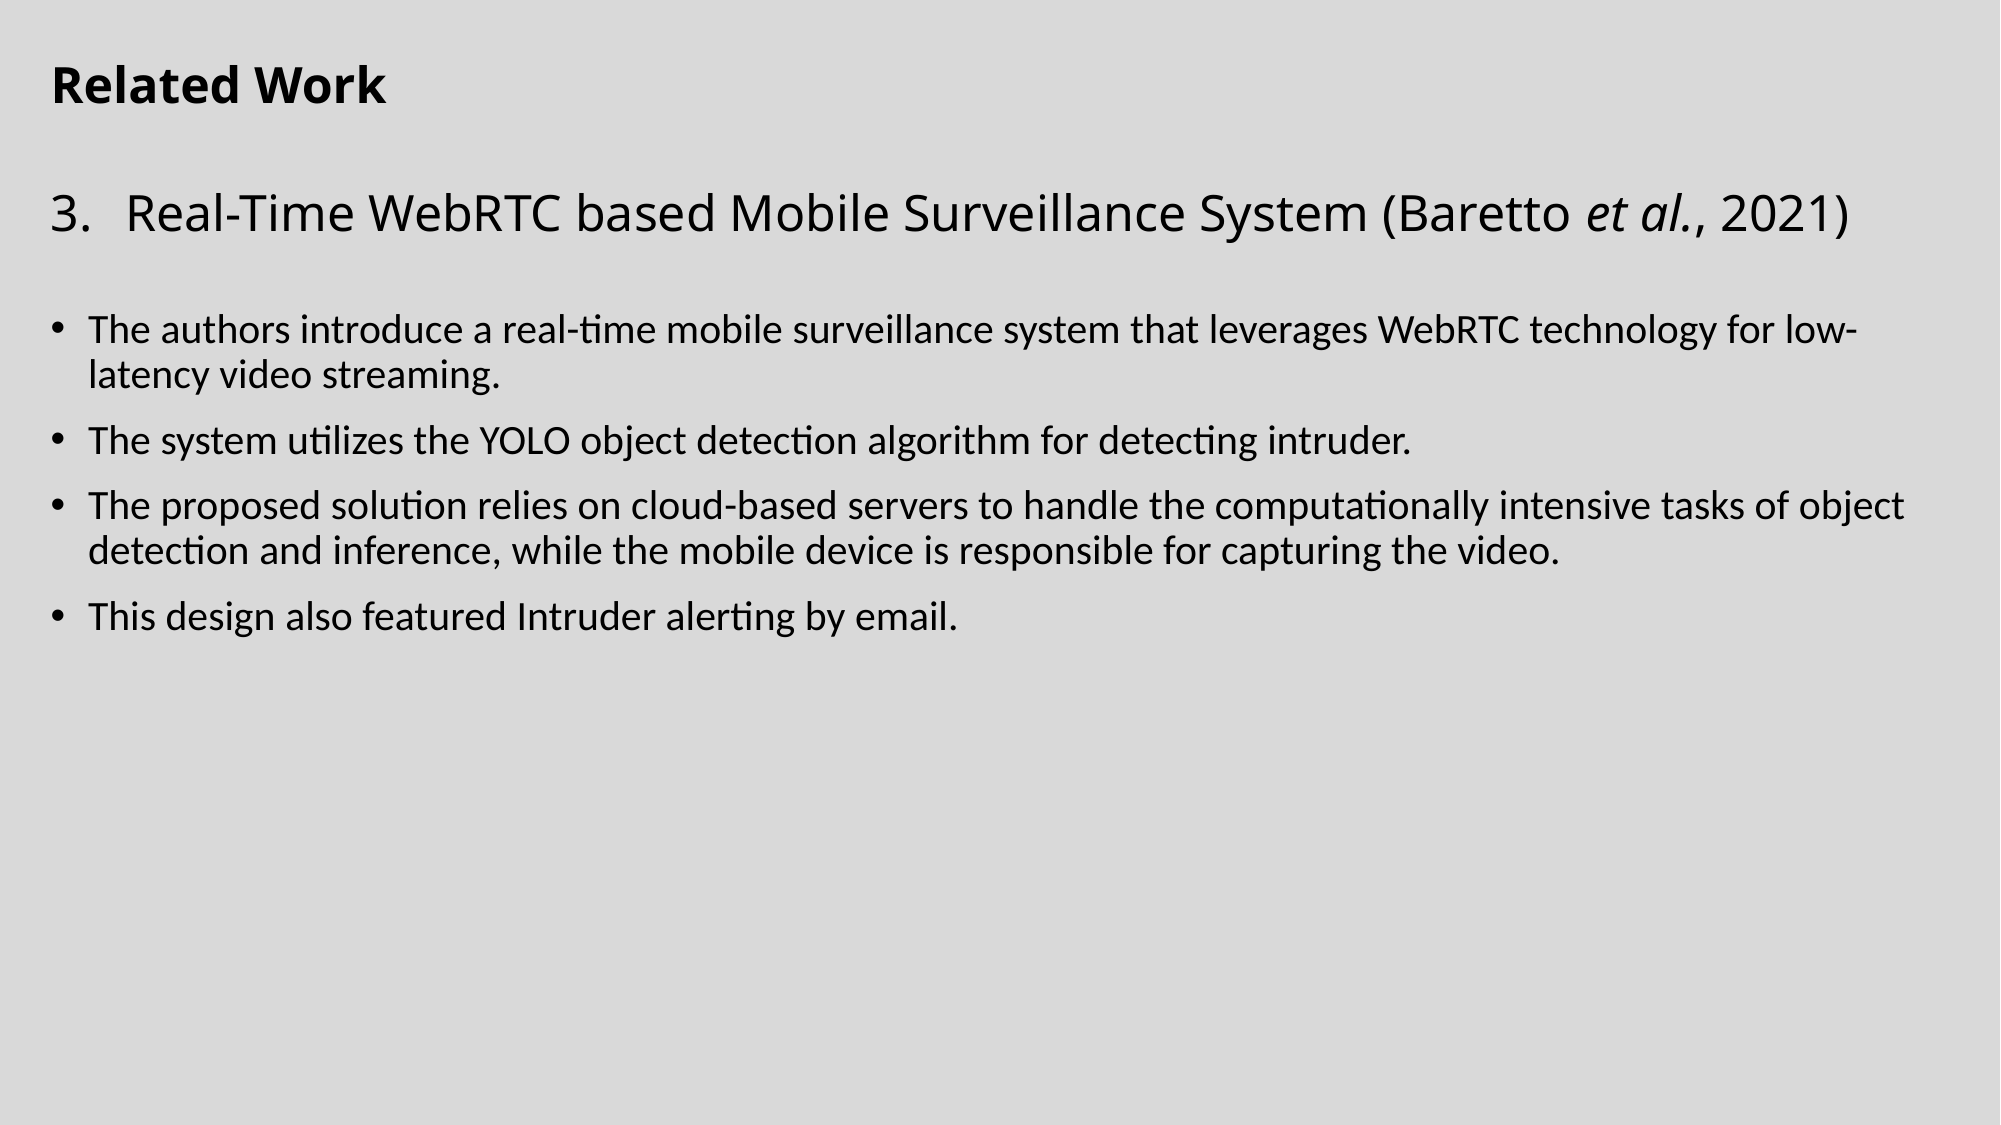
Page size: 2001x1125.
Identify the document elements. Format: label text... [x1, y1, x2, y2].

text_box Real-Time WebRTC based Mobile Surveillance System (Baretto et al., 2021) [35, 171, 1926, 258]
list The authors introduce a real-time mobile surveillance system that leverages WebRTC technology for low-latency video streaming. The system utilizes the YOLO object detection algorithm for detecting intruder. The proposed solution relies on cloud-based servers to handle the computationally intensive tasks of object detection and inference, while the mobile device is responsible for capturing the video. This design also featured Intruder alerting by email. [35, 299, 1926, 952]
title Related Work [35, 44, 1926, 130]
